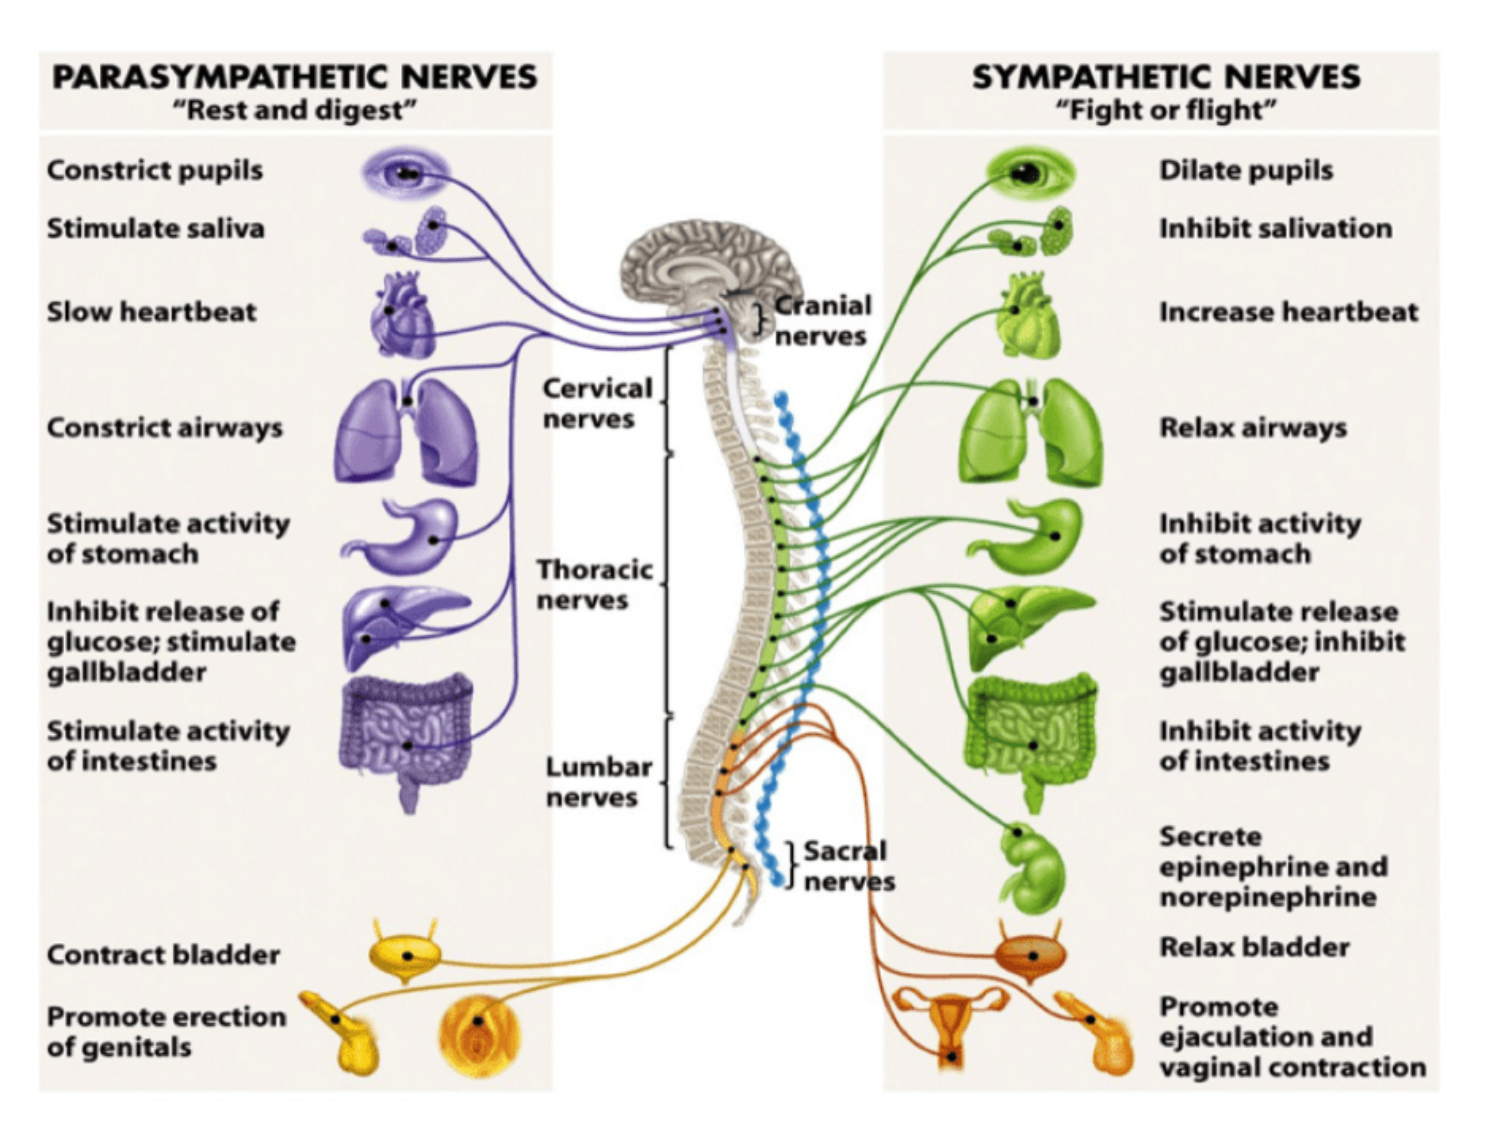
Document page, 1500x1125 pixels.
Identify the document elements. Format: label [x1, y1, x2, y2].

list [20, 28, 1447, 1101]
